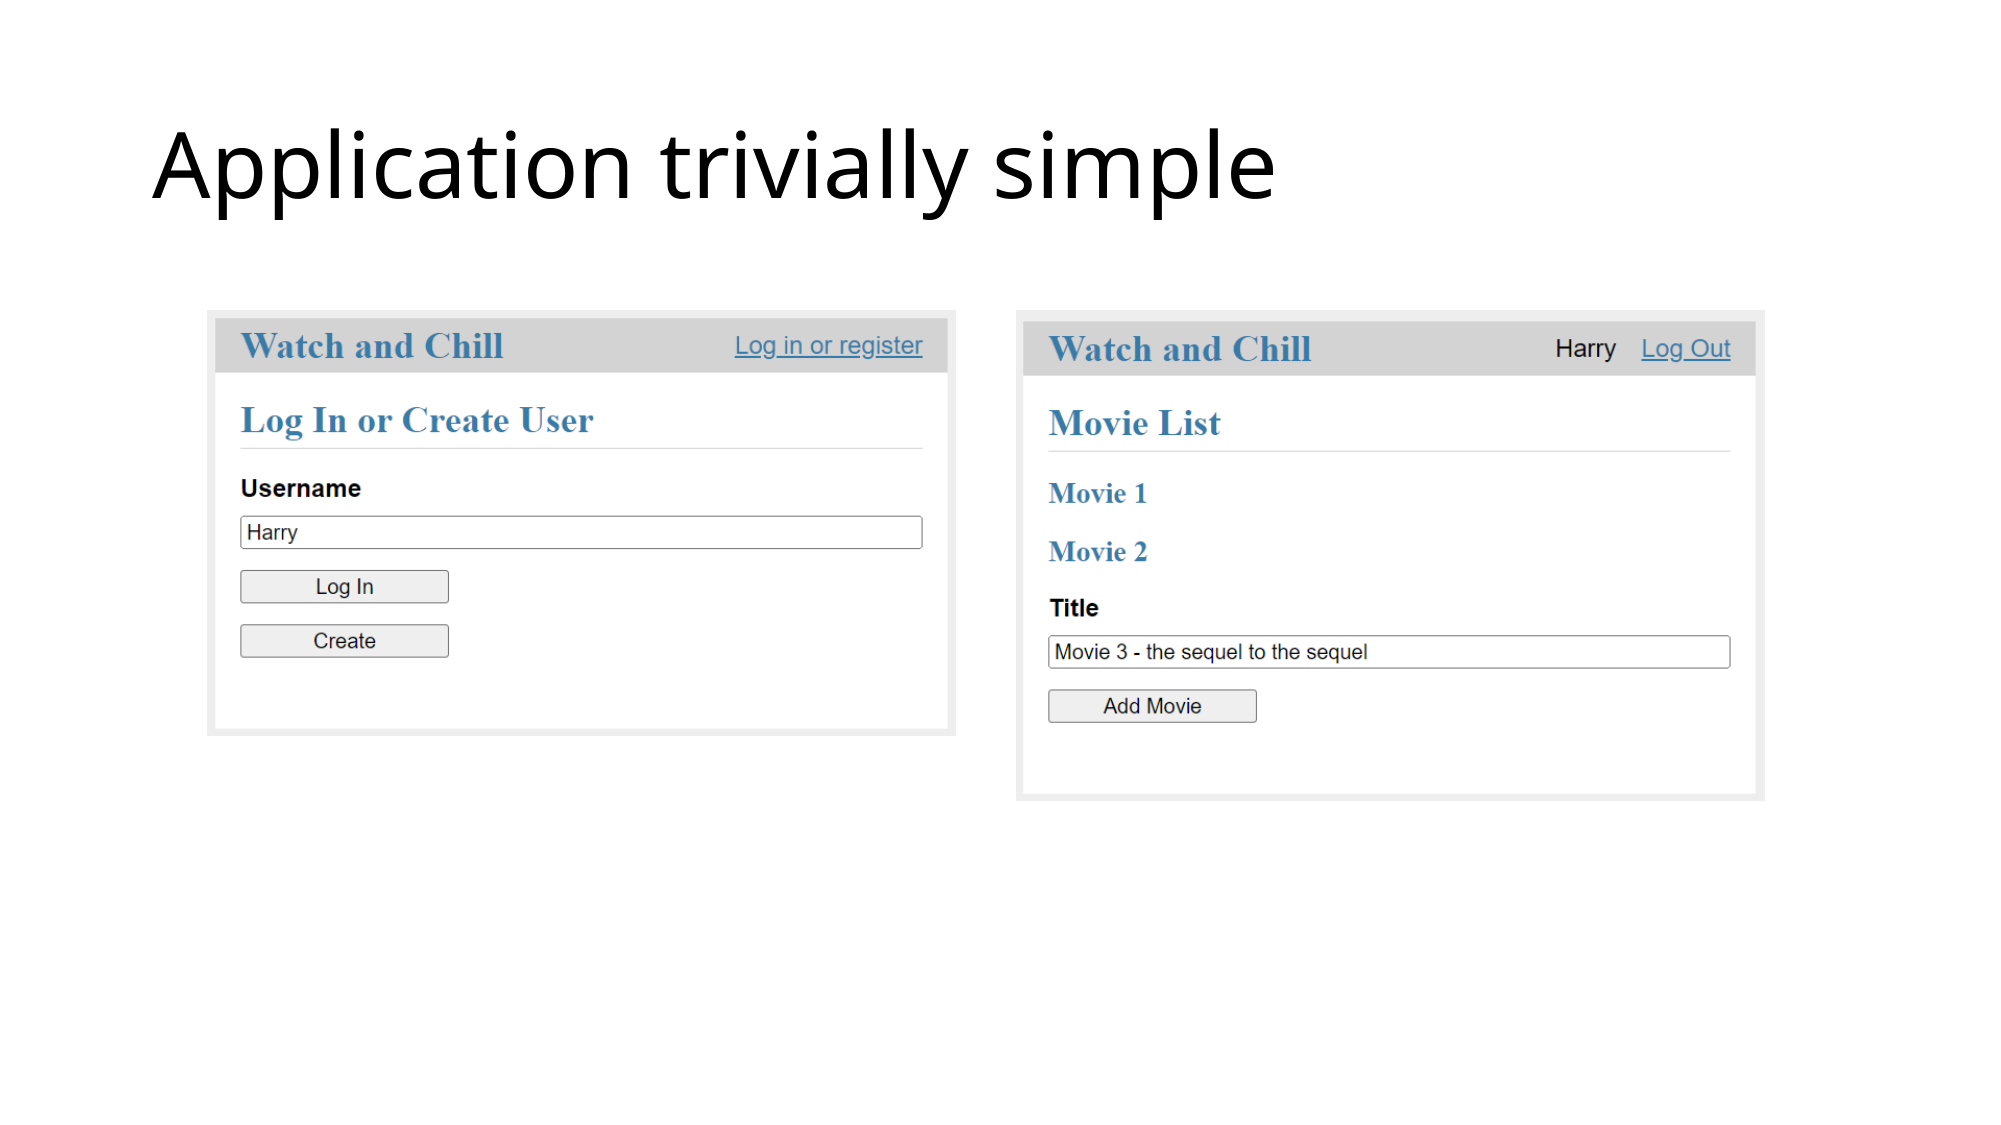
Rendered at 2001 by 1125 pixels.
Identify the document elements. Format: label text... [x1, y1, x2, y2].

title Application trivially simple [137, 59, 1863, 278]
picture [1016, 310, 1765, 801]
picture [207, 310, 956, 736]
